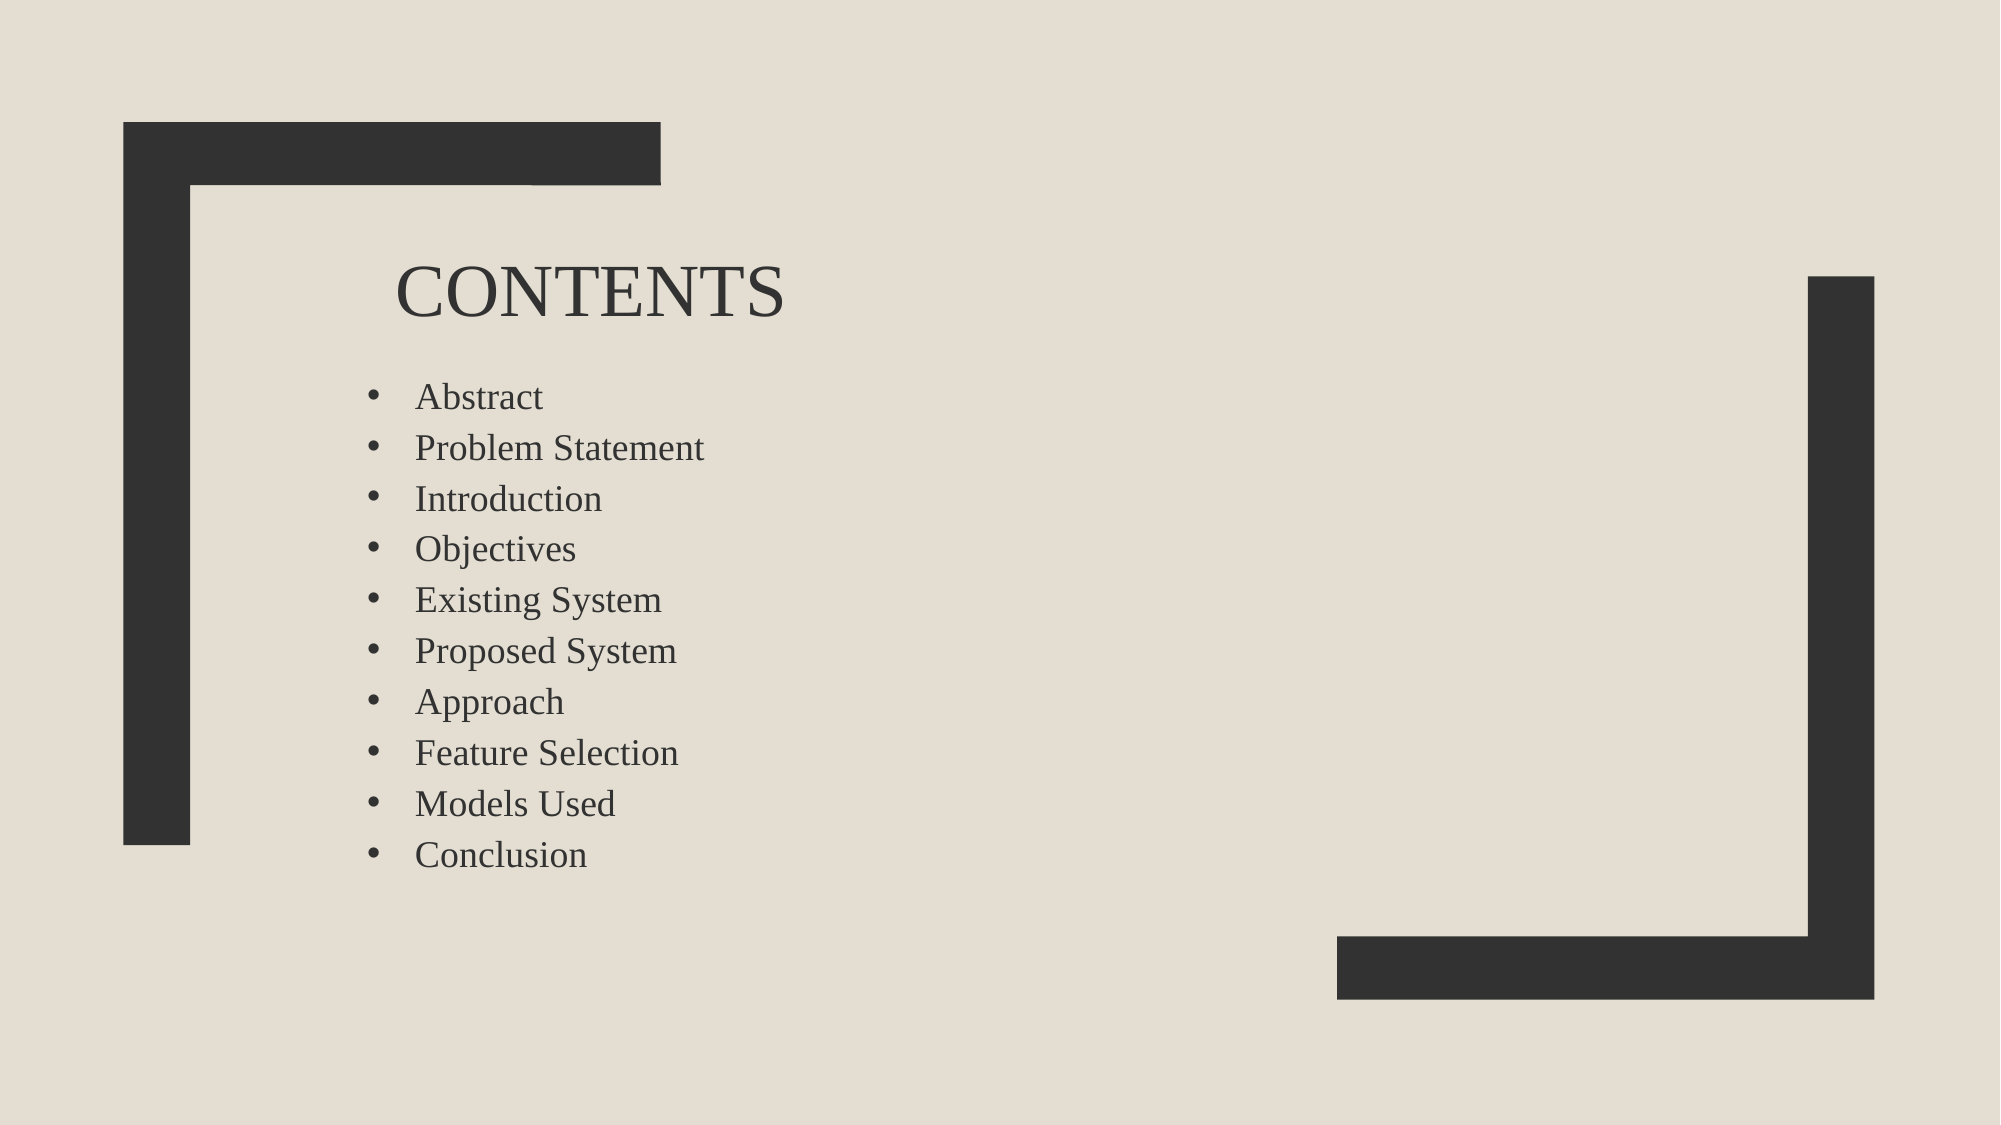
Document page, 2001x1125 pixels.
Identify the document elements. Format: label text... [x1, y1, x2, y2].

subtitle Abstract Problem Statement Introduction Objectives Existing System Proposed System Approach Feature Selection Models Used Conclusion [352, 358, 1606, 883]
title Contents [303, 248, 861, 341]
